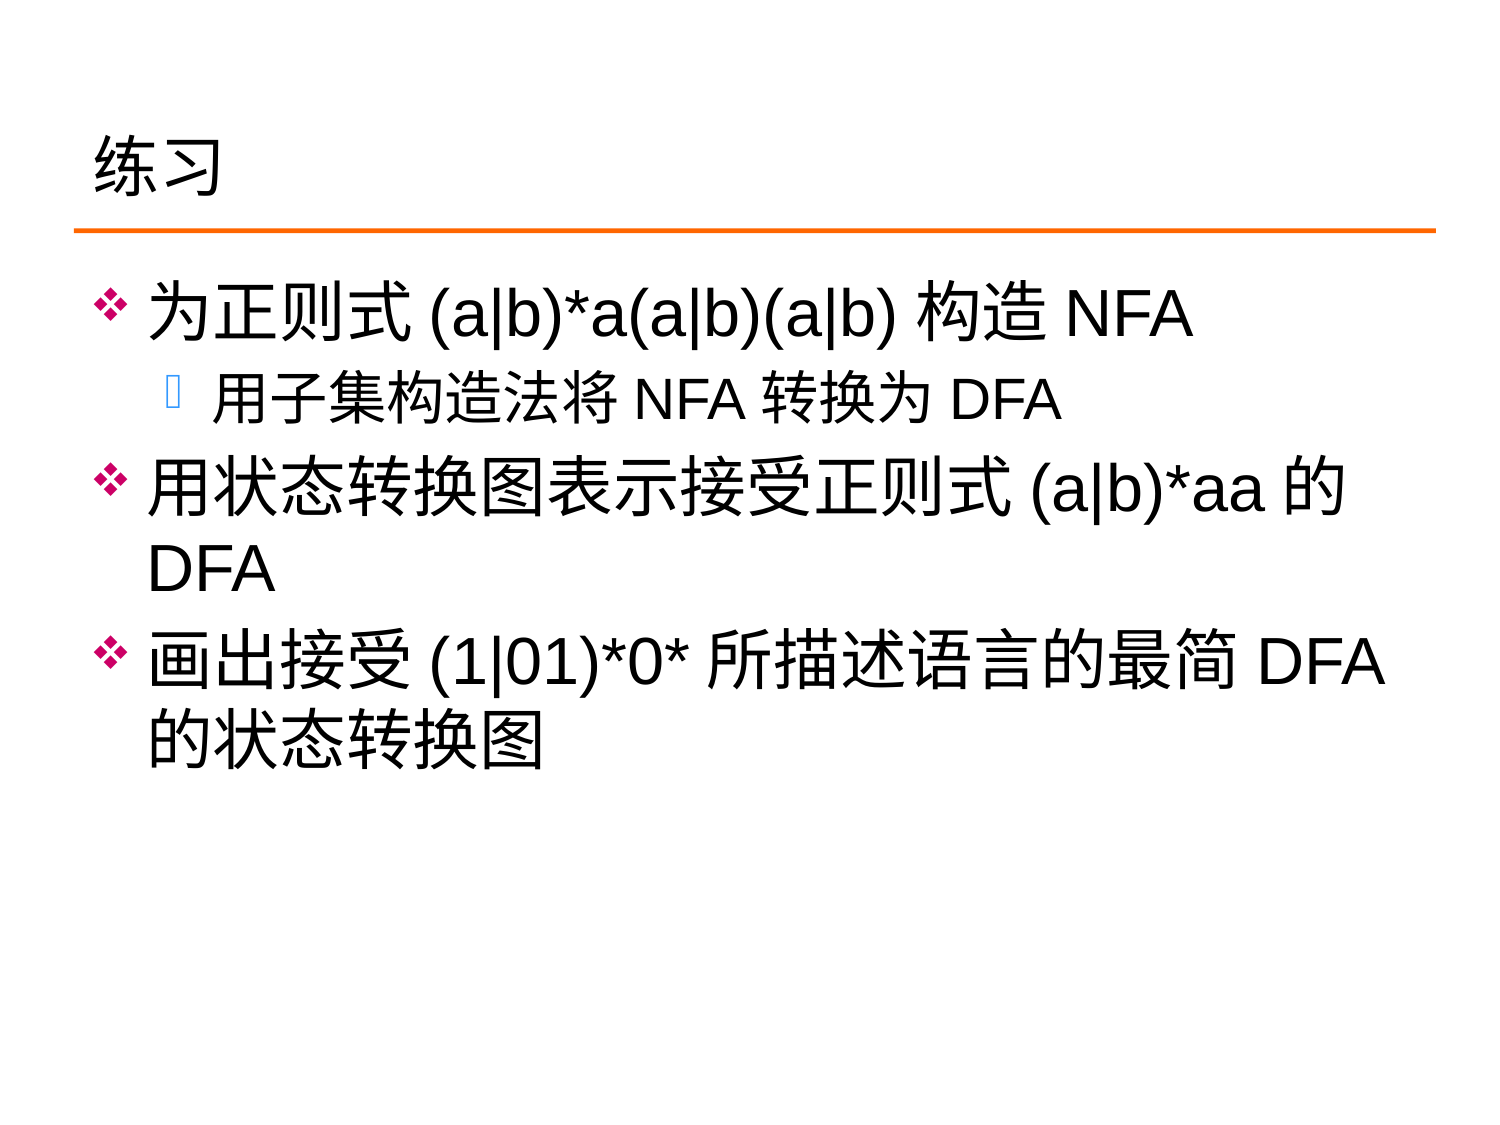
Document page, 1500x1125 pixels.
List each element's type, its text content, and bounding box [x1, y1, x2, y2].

list 为正则式(a|b)*a(a|b)(a|b)构造NFA 用子集构造法将NFA转换为DFA 用状态转换图表示接受正则式(a|b)*aa的DFA 画出接受(1|01)*0*所描述语言的最简DFA的状态转换图 [75, 262, 1425, 1005]
title 练习 [77, 117, 1168, 214]
